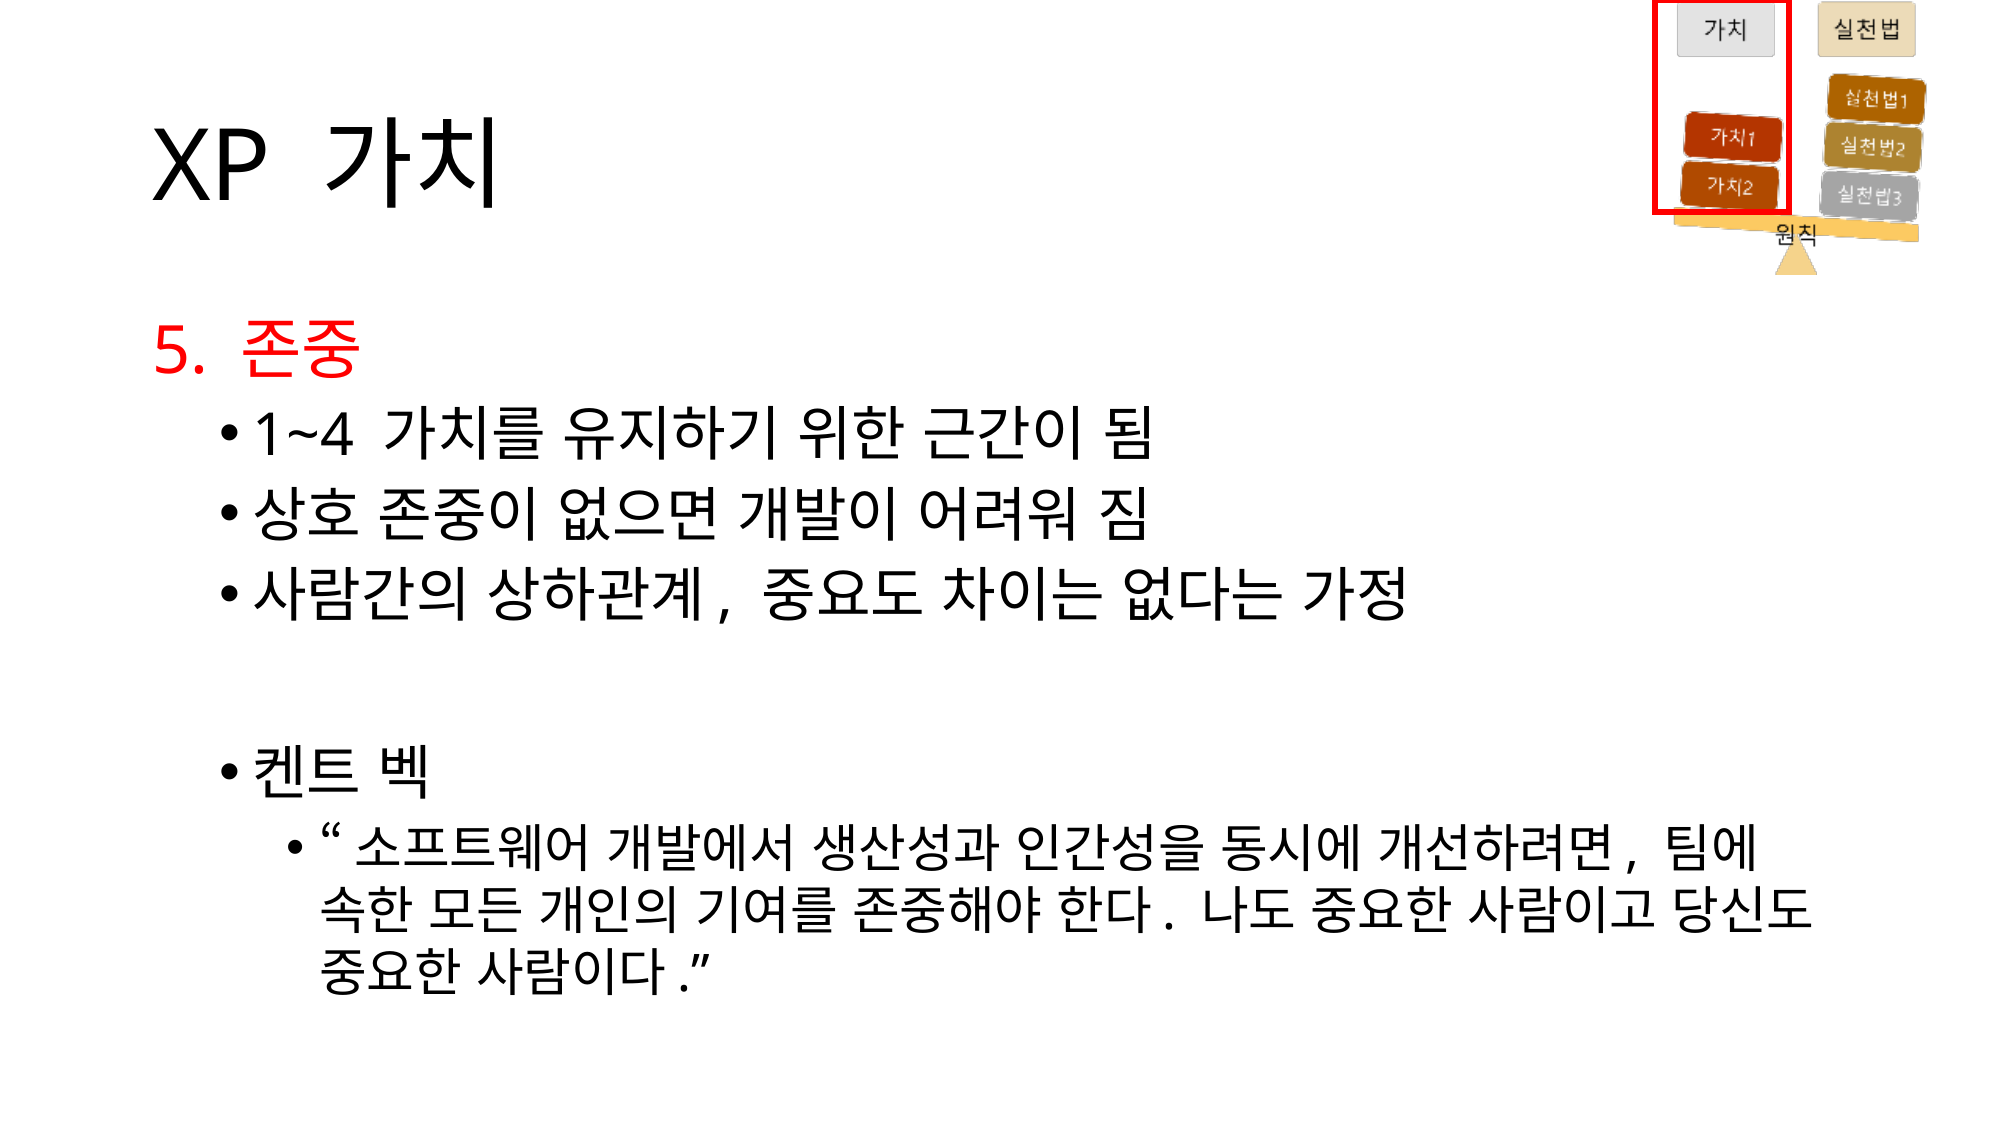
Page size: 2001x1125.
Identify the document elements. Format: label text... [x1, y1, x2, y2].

list 5. 존중 1~4 가치를 유지하기 위한 근간이 됨 상호 존중이 없으면 개발이 어려워 짐 사람간의 상하관계, 중요도 차이는 없다는 가정 켄트 벡 “소프트웨어 개발에서 생산성과 인간성을 동시에 개선하려면, 팀에 속한 모든 개인의 기여를 존중해야 한다. 나도 중요한 사람이고 당신도 중요한 사람이다.” [137, 299, 1863, 1014]
title XP 가치 [137, 59, 1863, 278]
picture [1593, 0, 2000, 275]
